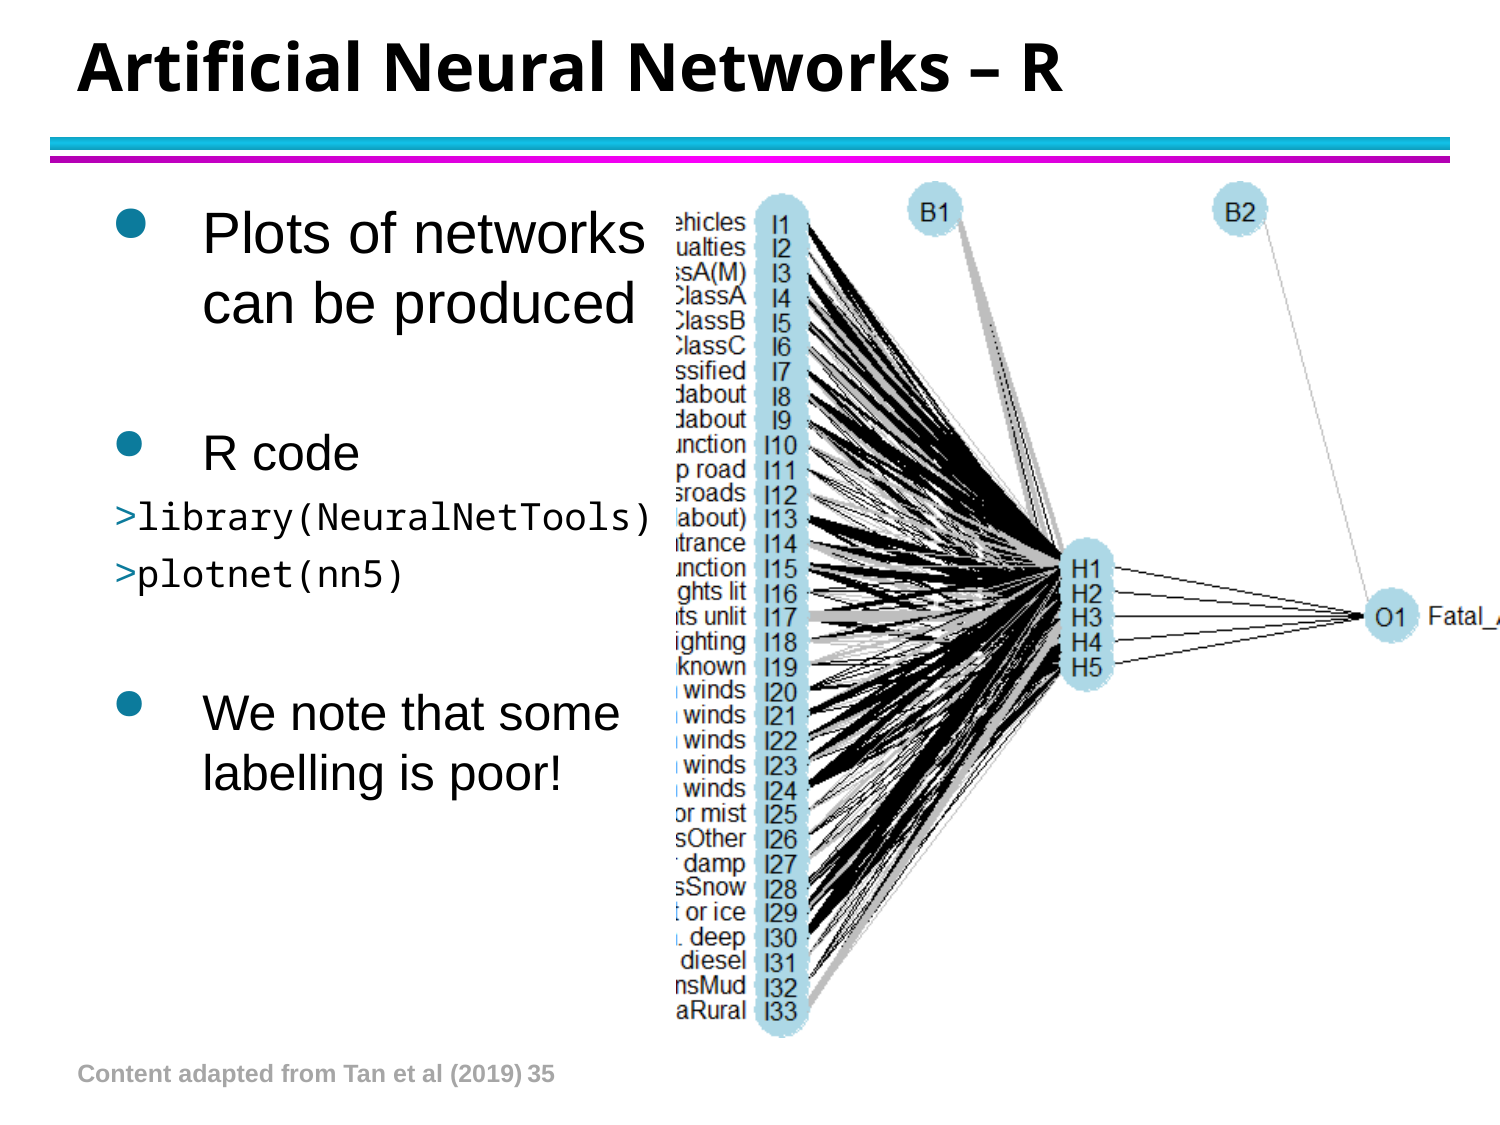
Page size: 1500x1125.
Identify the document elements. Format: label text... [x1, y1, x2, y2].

list Plots of networks can be produced R code library(NeuralNetTools) plotnet(nn5) We note that some labelling is poor! [99, 187, 671, 1038]
picture [676, 181, 1500, 1038]
title Artificial Neural Networks – R [62, 24, 1421, 113]
